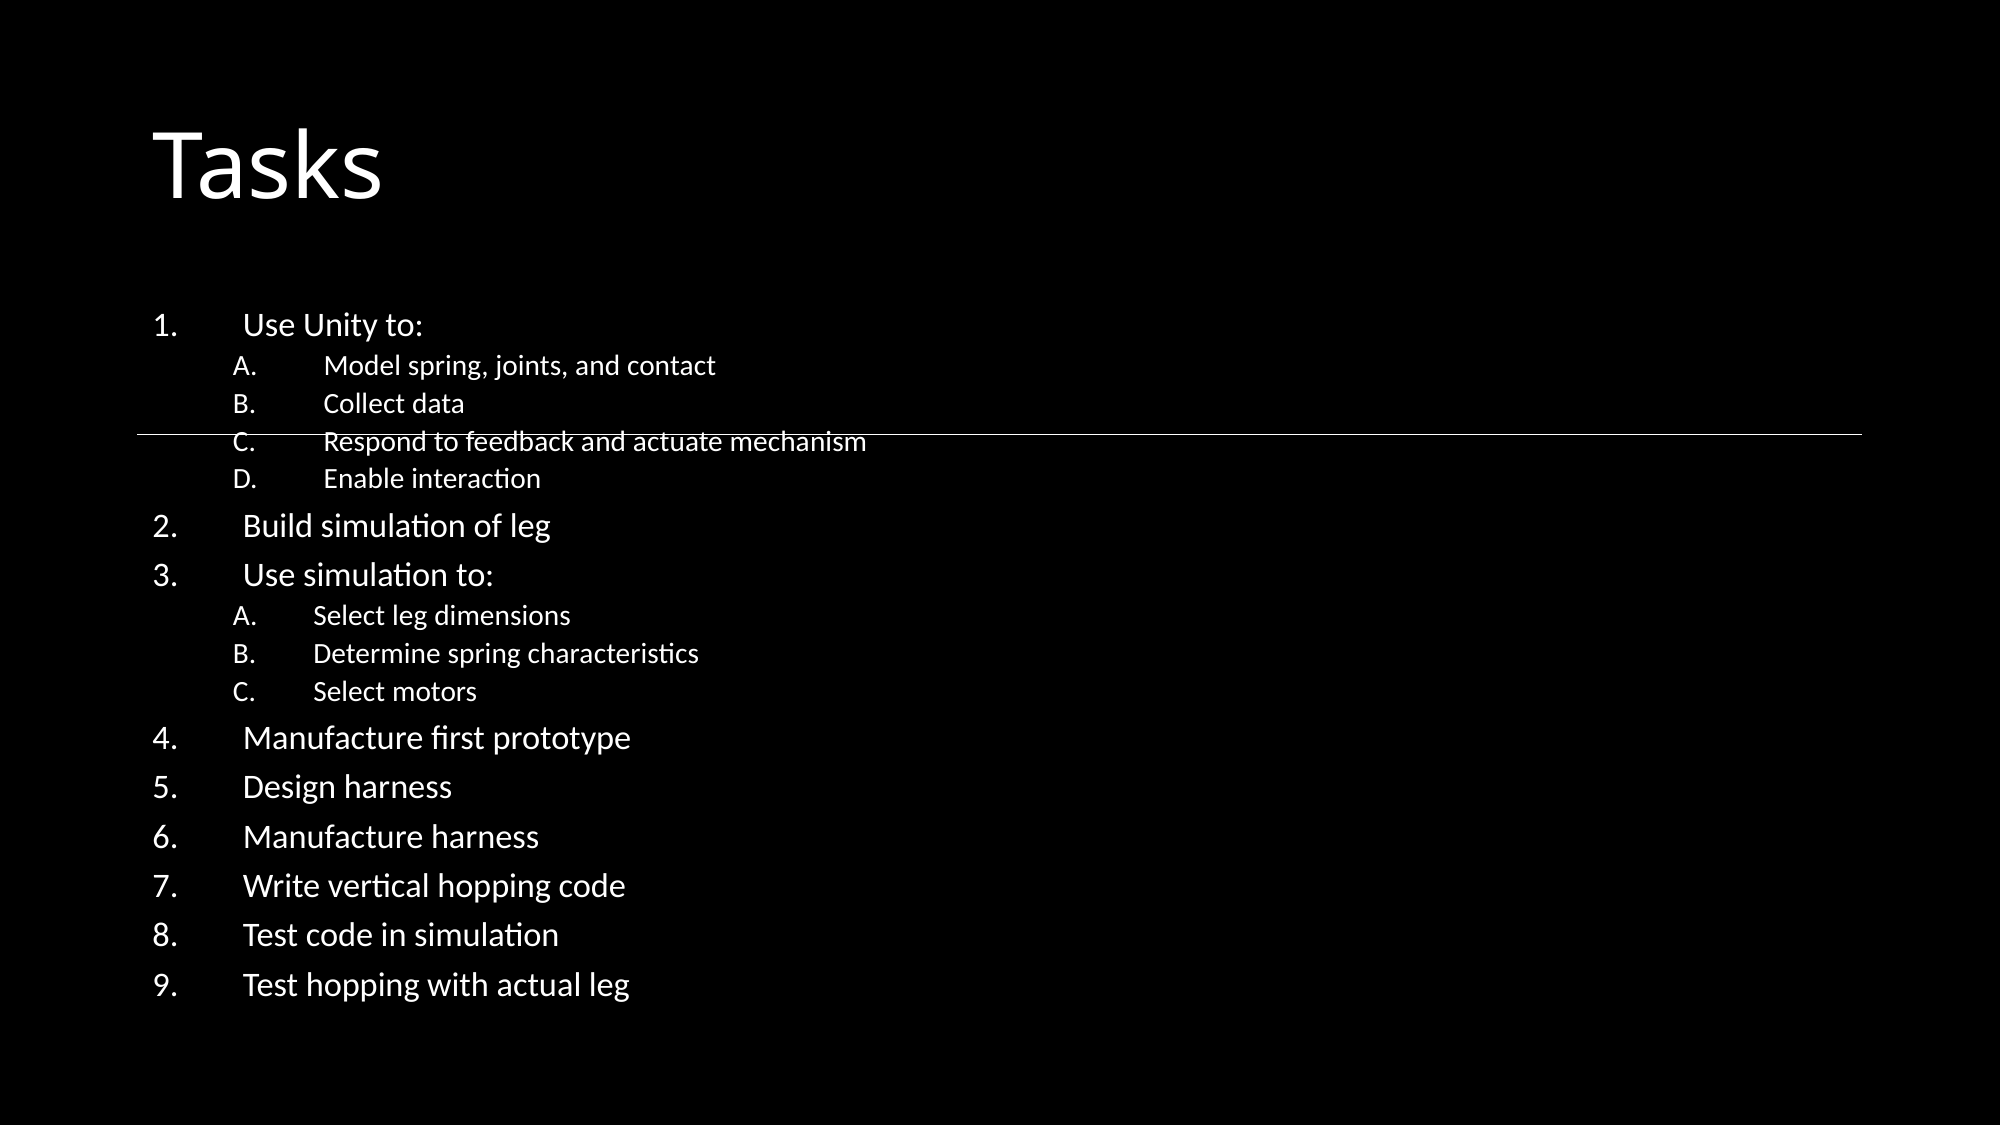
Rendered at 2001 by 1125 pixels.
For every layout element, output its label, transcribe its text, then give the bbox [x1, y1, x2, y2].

title Tasks [137, 59, 1863, 278]
list Use Unity to: Model spring, joints, and contact Collect data Respond to feedback and actuate mechanism Enable interaction Build simulation of leg Use simulation to: Select leg dimensions Determine spring characteristics Select motors Manufacture first prototype Design harness Manufacture harness Write vertical hopping code Test code in simulation Test hopping with actual leg [137, 435, 1863, 1014]
list Use Unity to: Model spring, joints, and contact Collect data Respond to feedback and actuate mechanism Enable interaction Build simulation of leg Use simulation to: Select leg dimensions Determine spring characteristics Select motors Manufacture first prototype Design harness Manufacture harness Write vertical hopping code Test code in simulation Test hopping with actual leg [137, 299, 1863, 434]
